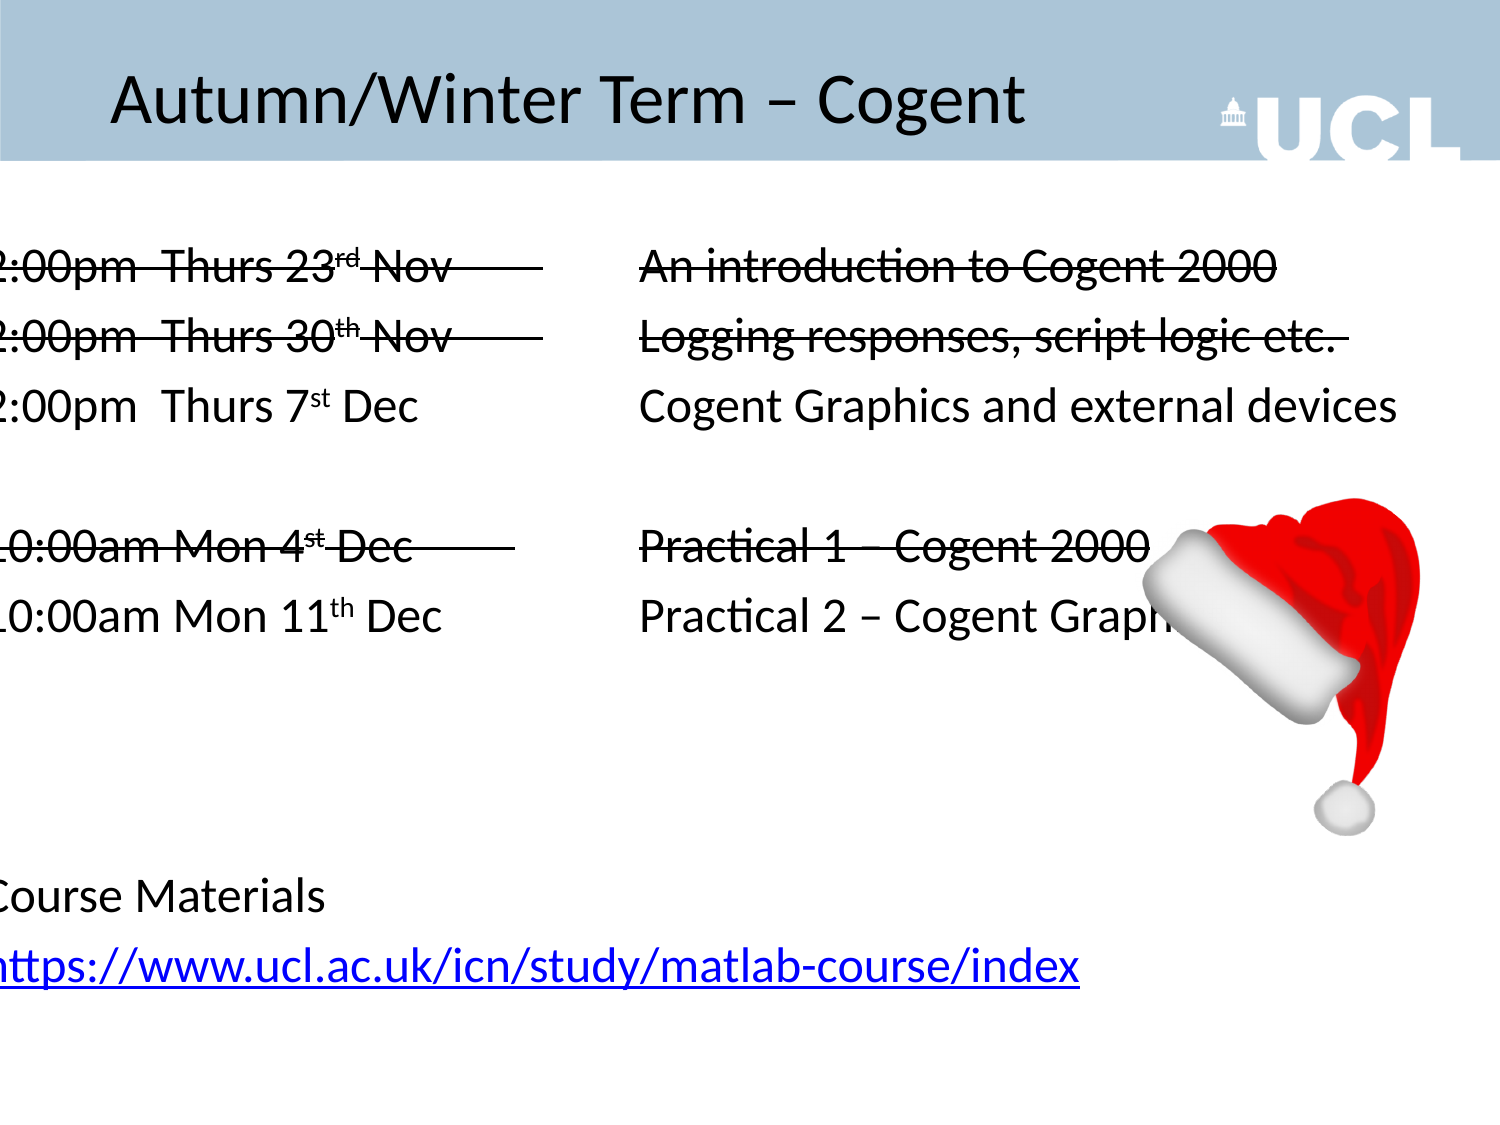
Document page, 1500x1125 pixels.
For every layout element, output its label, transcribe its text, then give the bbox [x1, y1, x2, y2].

text_box 2:00pm Thurs 23rd Nov An introduction to Cogent 2000 2:00pm Thurs 30th Nov Logging responses, script logic etc. 2:00pm Thurs 7st Dec Cogent Graphics and external devices 10:00am Mon 4st Dec Practical 1 – Cogent 2000 10:00am Mon 11th Dec Practical 2 – Cogent Graphics Course Materials https://www.ucl.ac.uk/icn/study/matlab-course/index [0, 224, 1500, 1000]
picture [1078, 405, 1500, 848]
title Autumn/Winter Term – Cogent [95, 31, 1446, 158]
picture [0, 0, 1500, 161]
